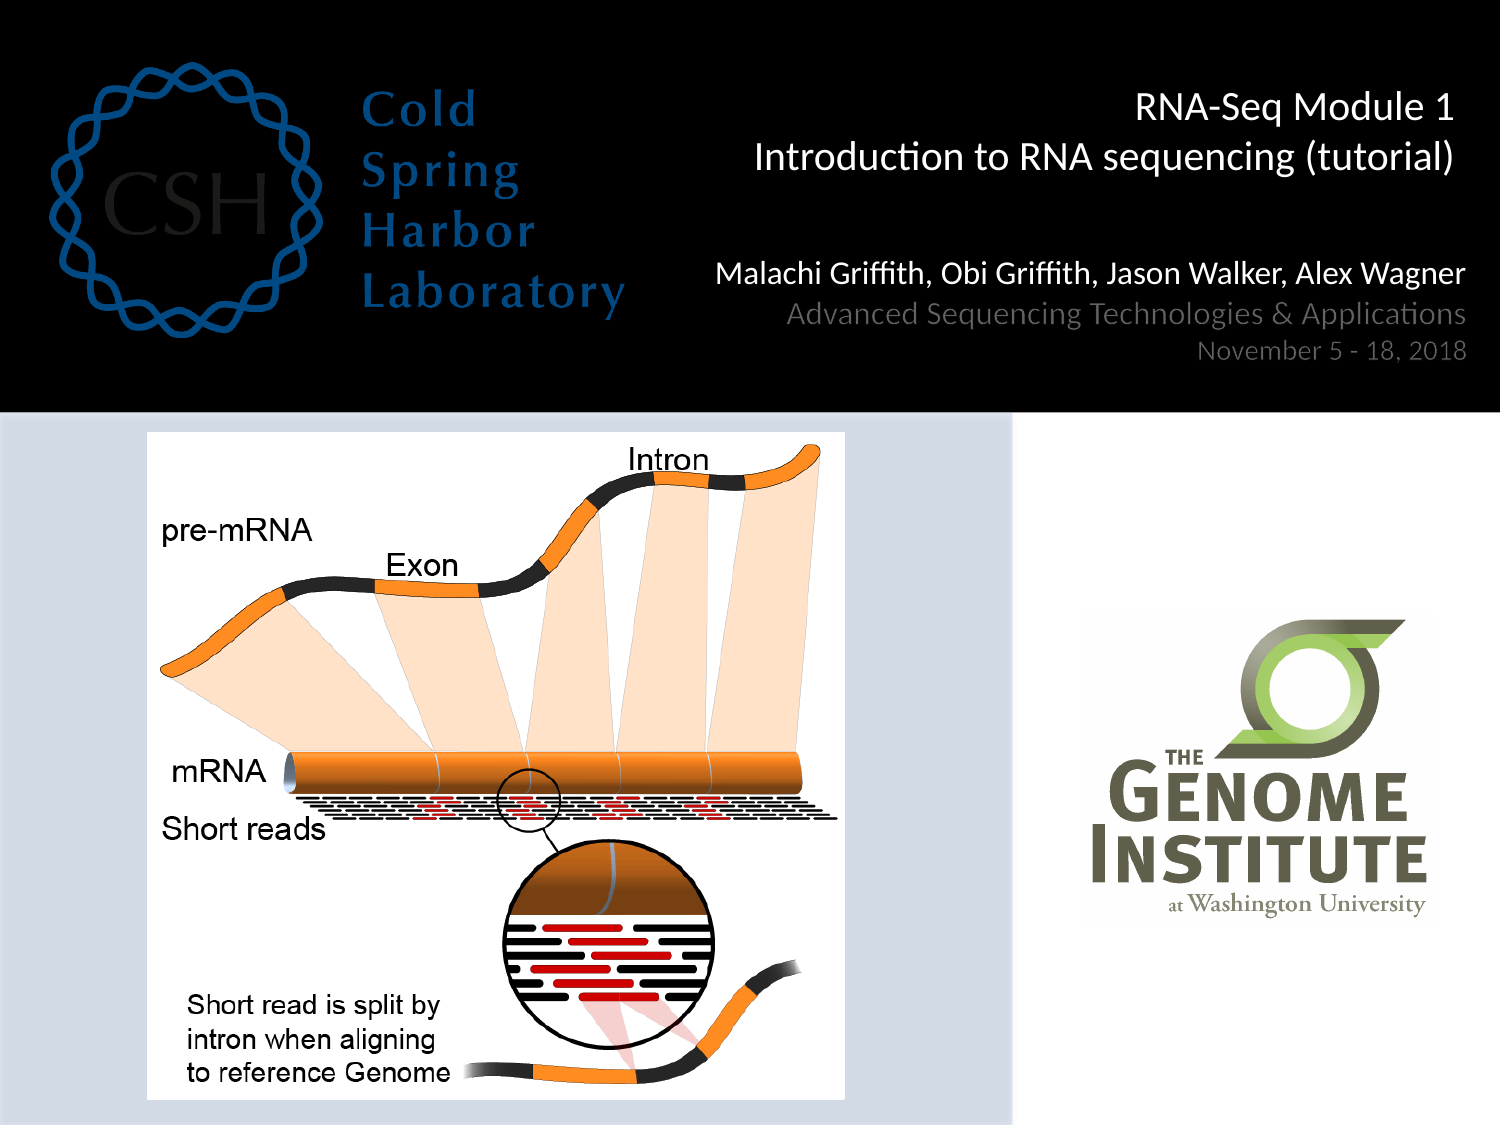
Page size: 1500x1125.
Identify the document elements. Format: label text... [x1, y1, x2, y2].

text_box [0, 412, 1013, 1125]
picture [1080, 614, 1439, 926]
text_box RNA-Seq Module 1 Introduction to RNA sequencing (tutorial) [482, 59, 1471, 198]
picture [49, 62, 625, 338]
text_box Malachi Griffith, Obi Griffith, Jason Walker, Alex Wagner Advanced Sequencing Technologies & Applications November 5 - 18, 2018 [632, 231, 1483, 386]
picture [147, 432, 845, 1101]
